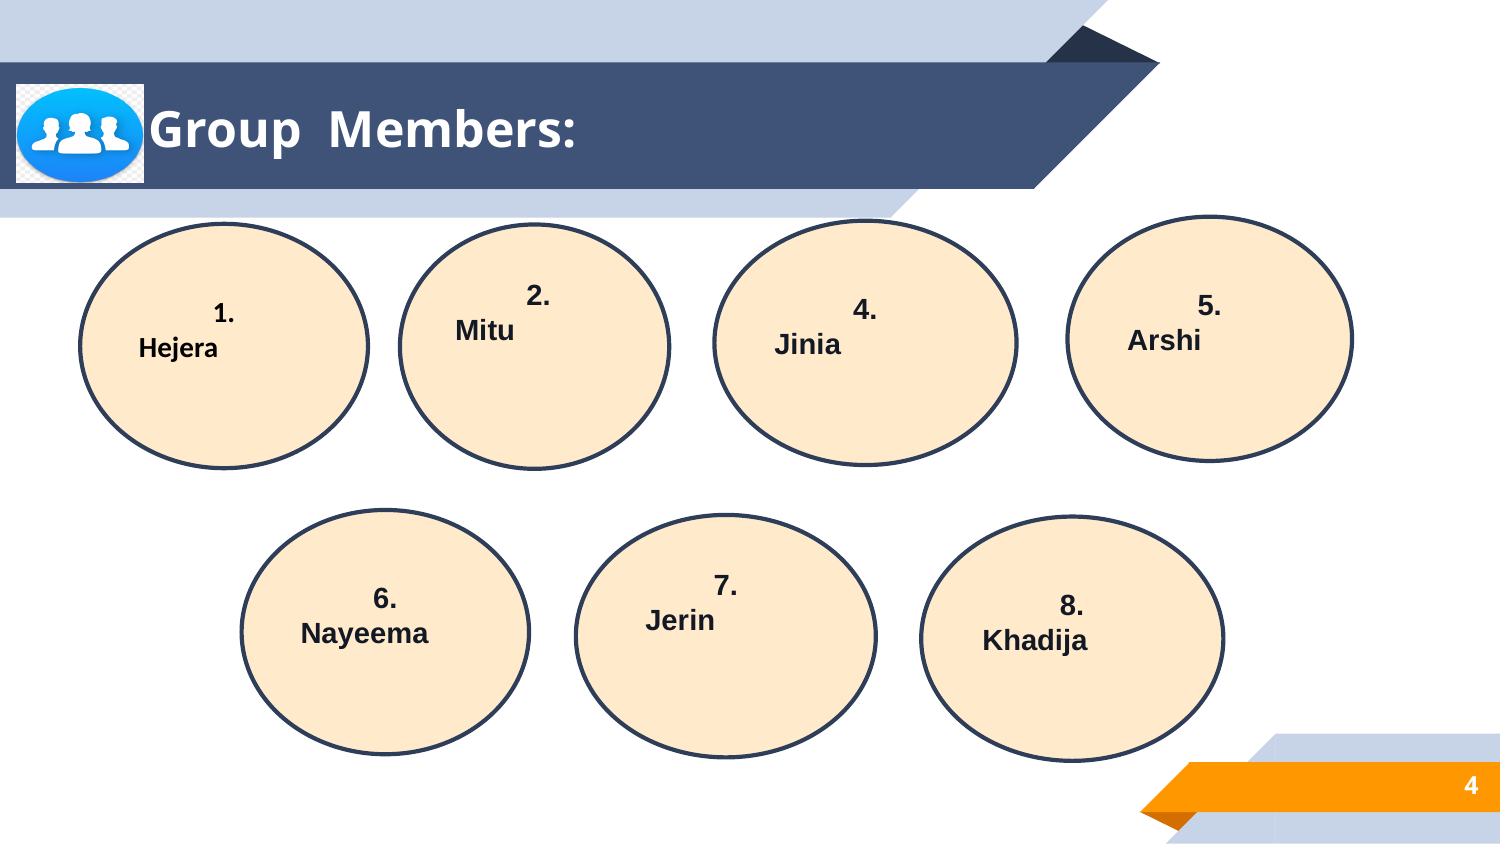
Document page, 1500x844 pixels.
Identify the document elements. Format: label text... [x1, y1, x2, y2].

text_box 1. Hejera [78, 221, 371, 471]
text_box 7. Jerin [573, 512, 878, 760]
slide_number 4 [1249, 760, 1494, 813]
text_box 6. Nayeema [239, 507, 532, 757]
text_box 2. Mitu [397, 222, 672, 471]
text_box [141, 554, 270, 675]
title Group Members: [133, 64, 997, 190]
text_box 8. Khadija [919, 514, 1226, 763]
text_box 4. Jinia [712, 218, 1019, 468]
picture [16, 84, 145, 183]
text_box 5. Arshi [1065, 214, 1355, 464]
